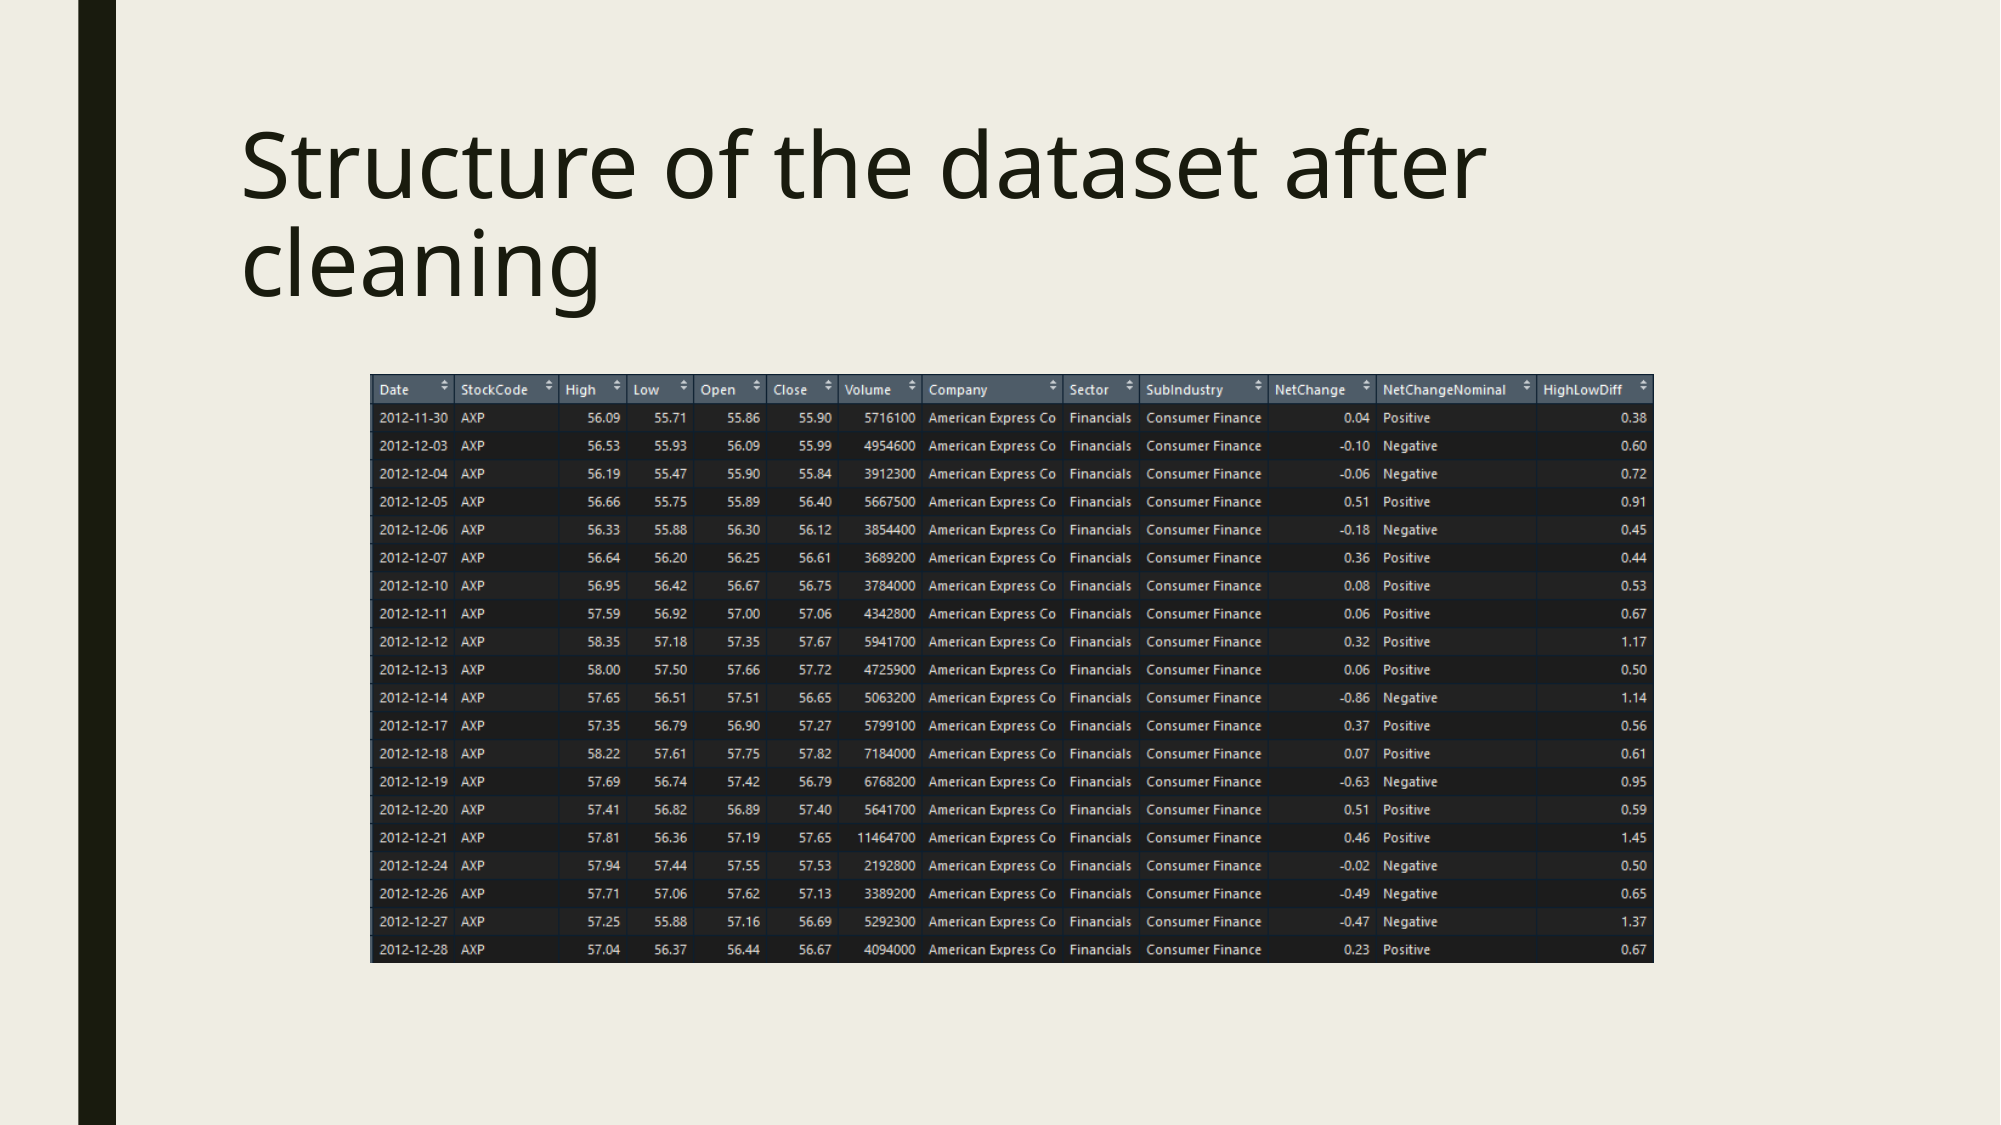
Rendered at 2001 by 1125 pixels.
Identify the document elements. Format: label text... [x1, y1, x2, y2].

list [370, 374, 1654, 963]
title Structure of the dataset after cleaning [225, 112, 1800, 357]
